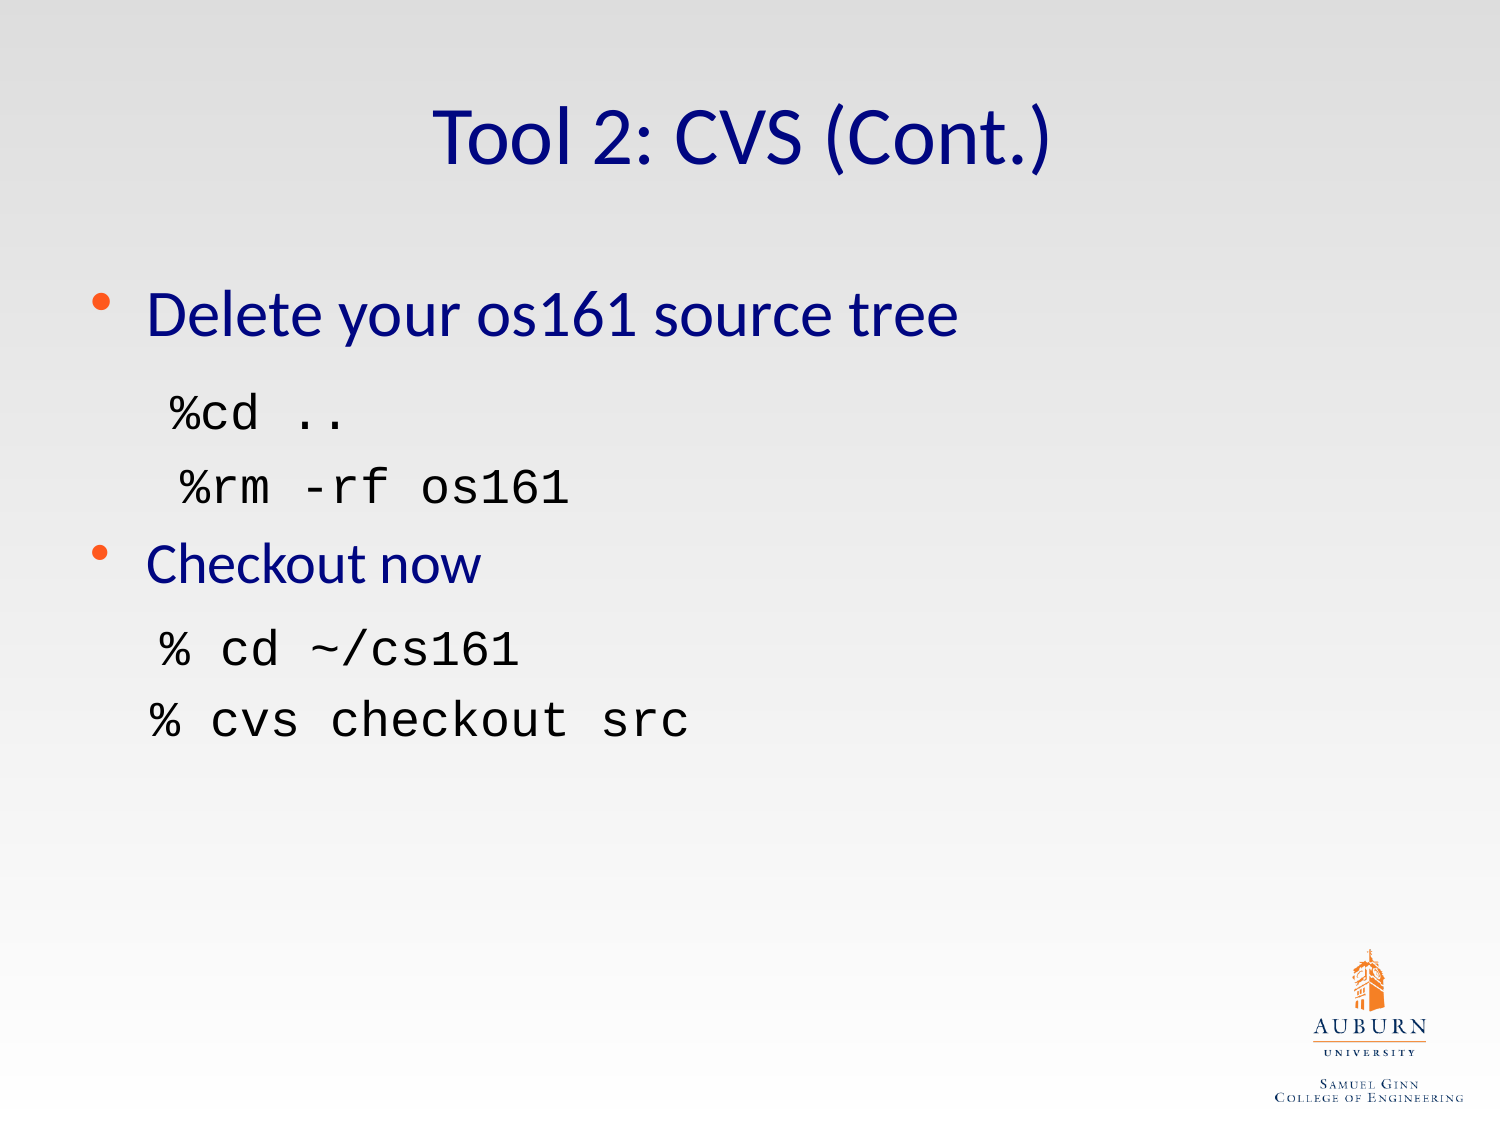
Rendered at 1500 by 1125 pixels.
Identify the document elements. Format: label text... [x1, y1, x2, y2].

title Tool 2: CVS (Cont.) [112, 75, 1375, 188]
list Delete your os161 source tree %cd .. %rm -rf os161 Checkout now % cd ~/cs161 % cvs checkout src [75, 262, 1413, 938]
picture [1275, 949, 1463, 1102]
